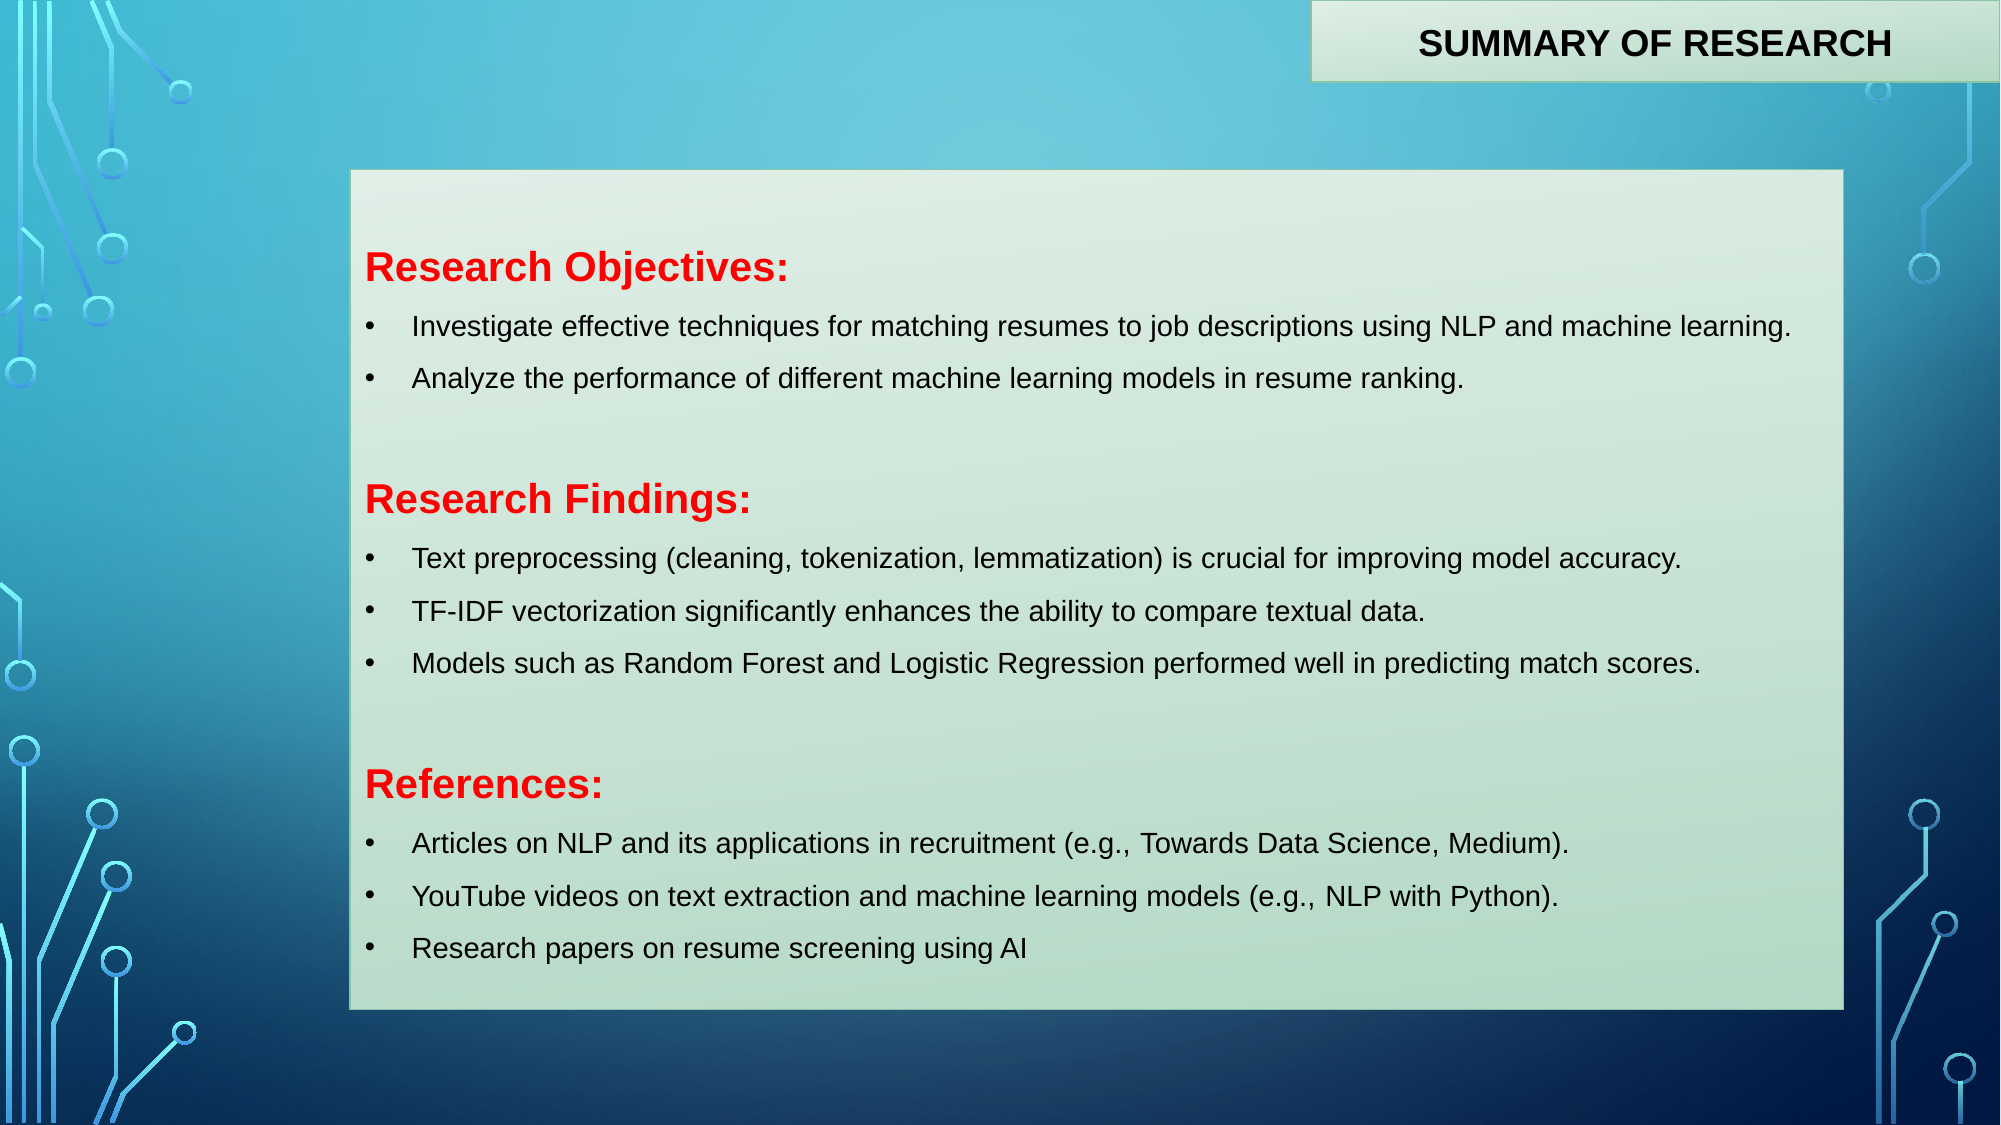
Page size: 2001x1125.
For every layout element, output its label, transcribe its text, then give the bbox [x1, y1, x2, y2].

text_box SUMMARY OF RESEARCH [1310, 0, 2000, 83]
text_box Research Objectives: Investigate effective techniques for matching resumes to job descriptions using NLP and machine learning. Analyze the performance of different machine learning models in resume ranking. Research Findings: Text preprocessing (cleaning, tokenization, lemmatization) is crucial for improving model accuracy. TF-IDF vectorization significantly enhances the ability to compare textual data. Models such as Random Forest and Logistic Regression performed well in predicting match scores. References: Articles on NLP and its applications in recruitment (e.g., Towards Data Science, Medium). YouTube videos on text extraction and machine learning models (e.g., NLP with Python). Research papers on resume screening using AI [349, 169, 1844, 1010]
